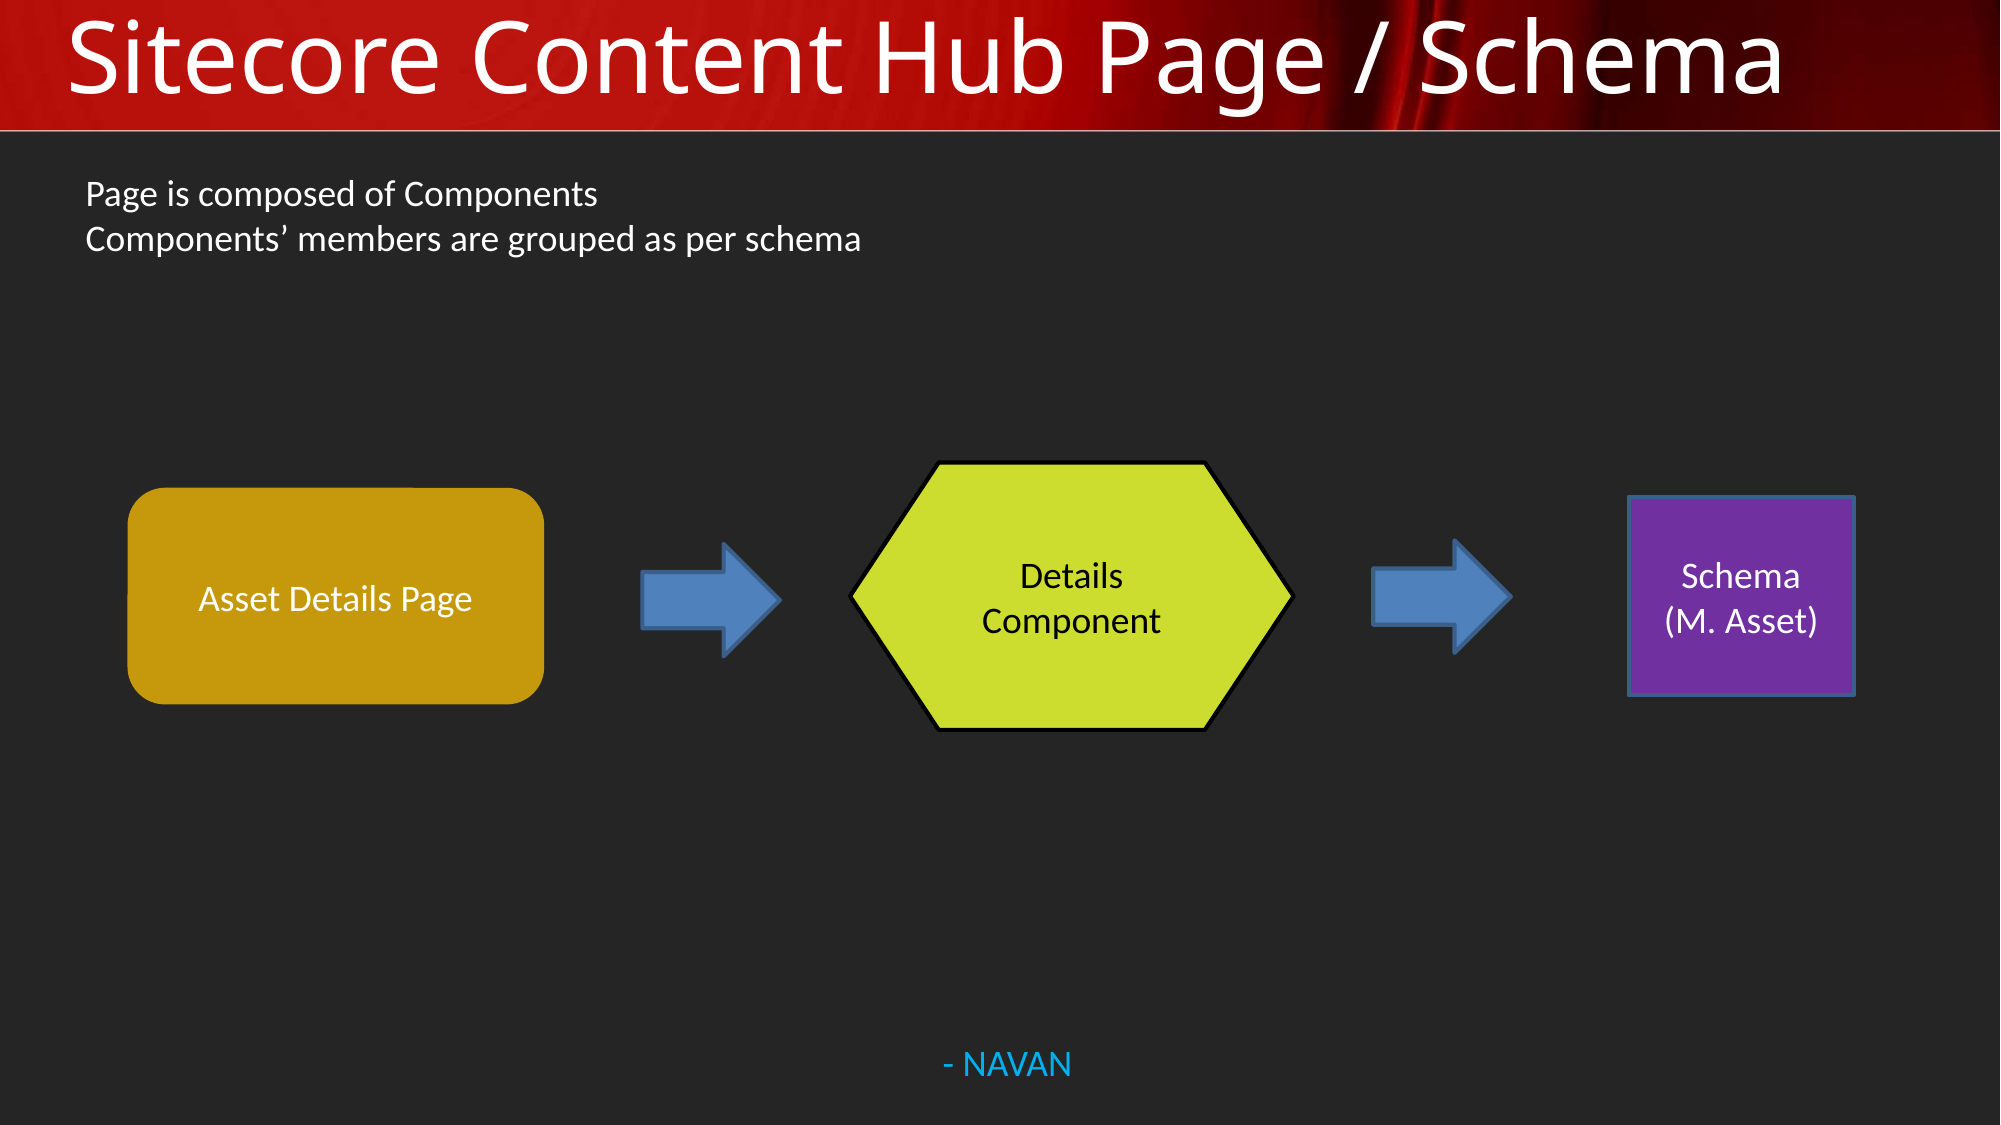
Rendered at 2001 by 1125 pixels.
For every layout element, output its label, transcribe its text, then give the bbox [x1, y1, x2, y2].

text_box Details Component [848, 460, 1296, 732]
title Sitecore Content Hub Page / Schema [66, 0, 2000, 115]
text_box Schema (M. Asset) [1627, 495, 1856, 697]
text_box Page is composed of Components Components’ members are grouped as per schema [70, 161, 1438, 267]
text_box [1371, 538, 1513, 655]
text_box [640, 541, 782, 659]
text_box Asset Details Page [127, 487, 545, 705]
footer - NAVAN [687, 1038, 1328, 1084]
picture [0, 0, 2000, 130]
